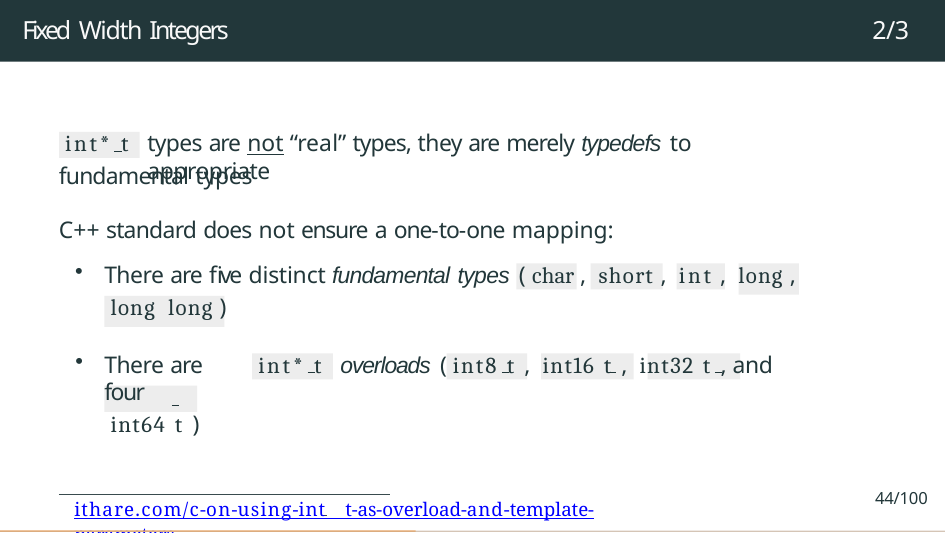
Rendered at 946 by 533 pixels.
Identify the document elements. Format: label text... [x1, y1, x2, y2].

text_box 2/3 [870, 12, 916, 45]
text_box overloads ( int8 t , int16 t , int32 t , and [338, 348, 791, 378]
text_box [104, 321, 225, 327]
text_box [104, 385, 198, 413]
text_box fundamental types C++ standard does not ensure a one-to-one mapping: There are five distinct fundamental types ( char , short , int , long , long long ) [56, 159, 808, 321]
text_box 44/100 [873, 485, 931, 508]
text_box There are four int64 t ) [73, 343, 247, 438]
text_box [446, 353, 528, 380]
text_box types are not “real” types, they are merely typedefs to appropriate [145, 126, 782, 159]
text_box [251, 353, 334, 380]
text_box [540, 353, 634, 380]
text_box ithare.com/c-on-using-int t-as-overload-and-template-parameters [72, 495, 692, 529]
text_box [58, 131, 140, 159]
title Fixed Width Integers [20, 12, 740, 104]
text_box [647, 353, 741, 380]
